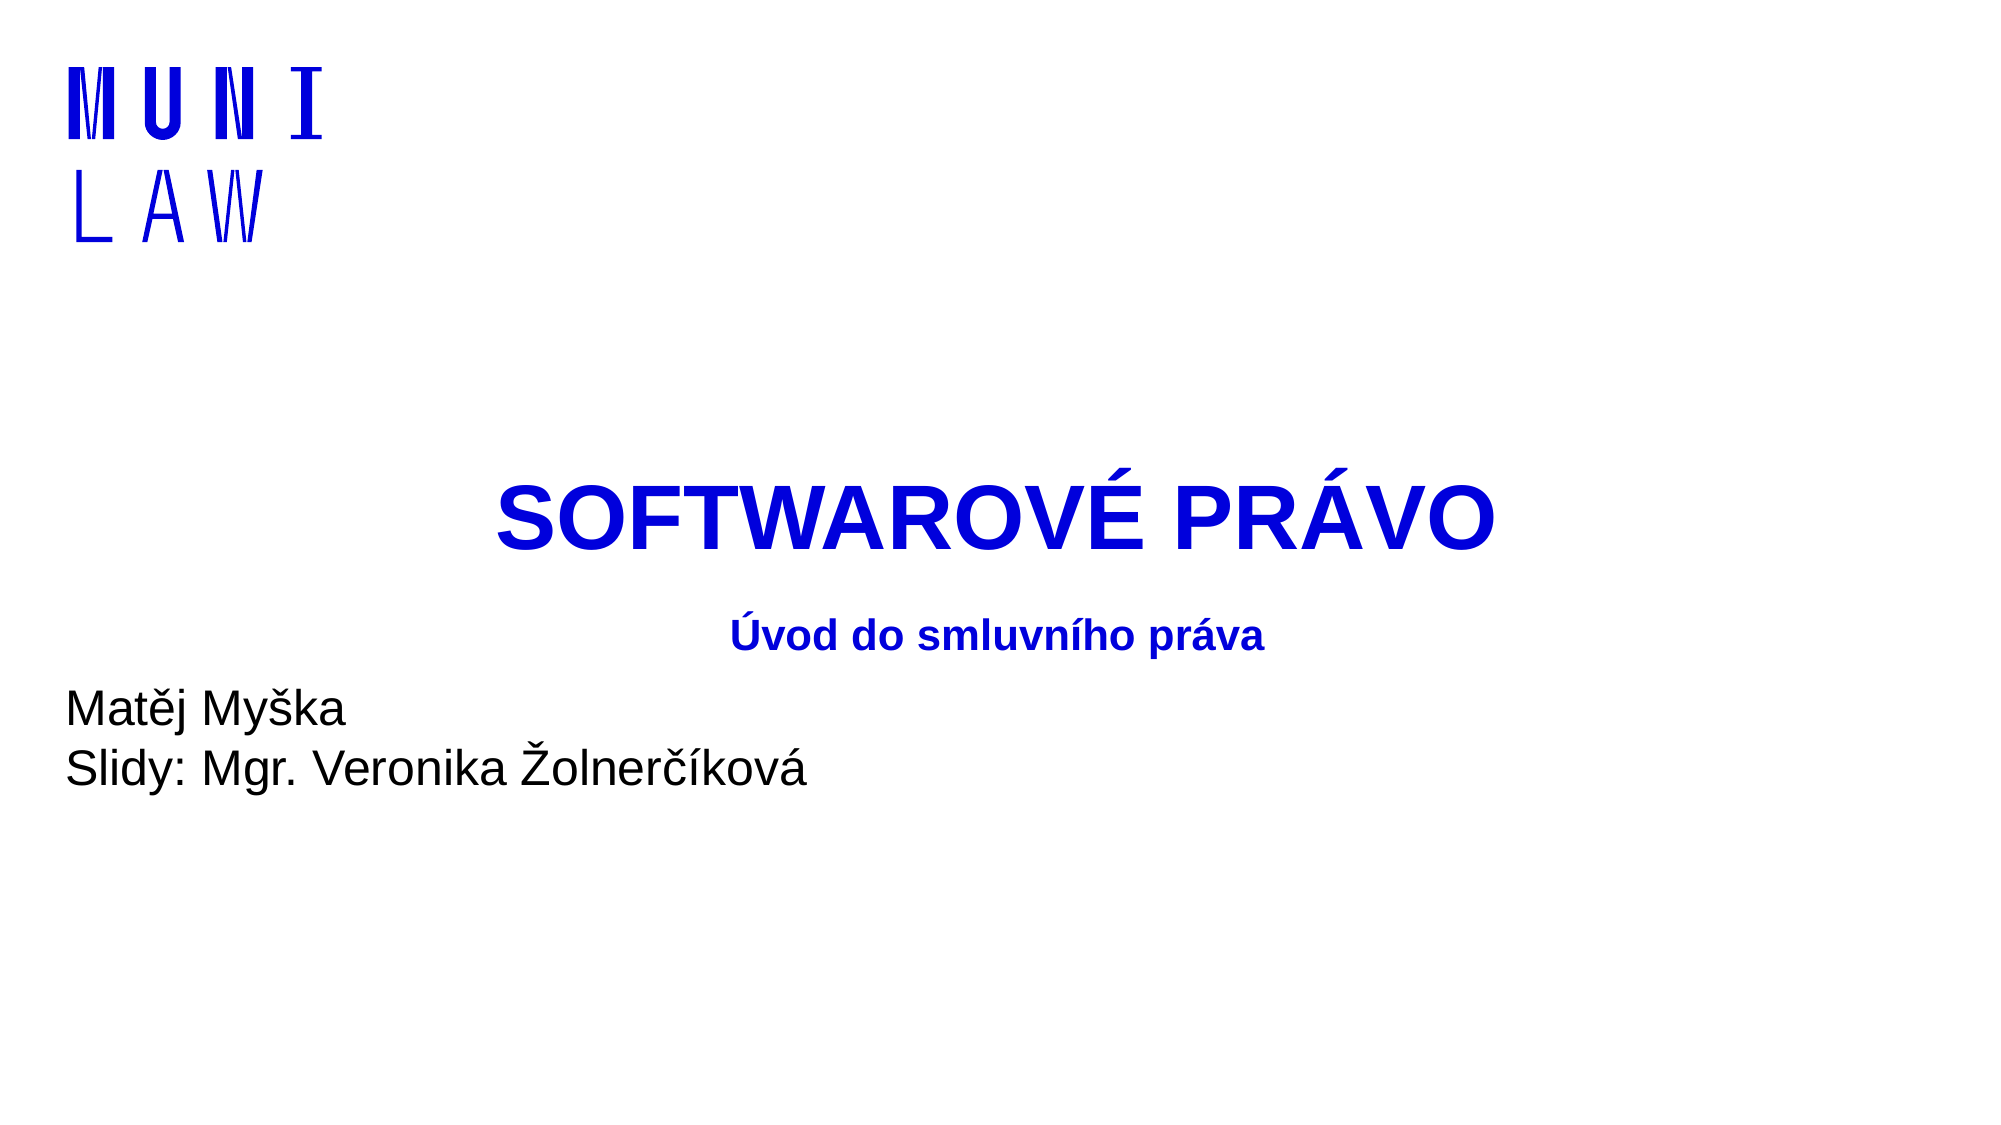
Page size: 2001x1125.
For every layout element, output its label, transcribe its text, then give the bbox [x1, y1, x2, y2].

subtitle Matěj Myška Slidy: Mgr. Veronika Žolnerčíková [65, 675, 1930, 790]
title SOFTWAROVÉ PRÁVO Úvod do smluvního práva [65, 475, 1930, 668]
